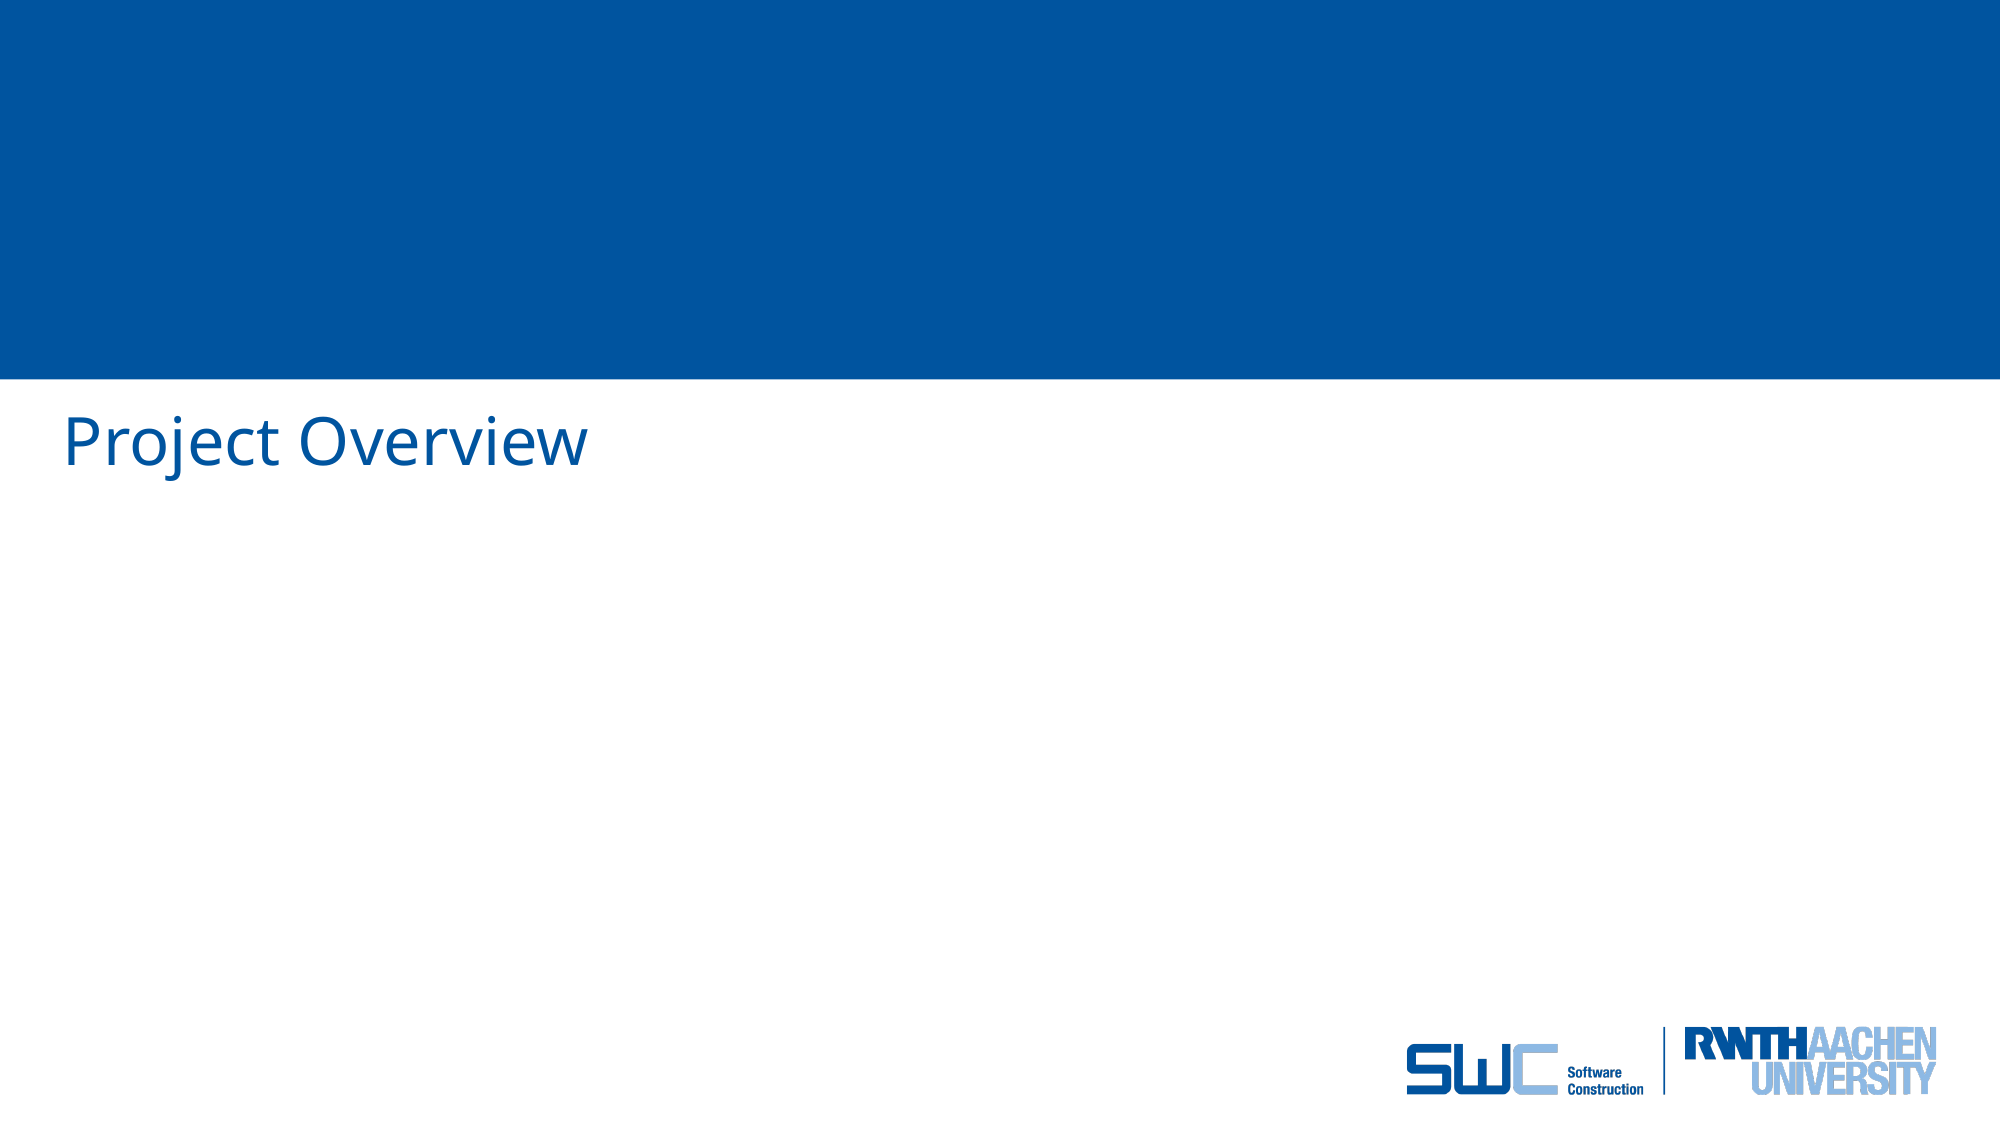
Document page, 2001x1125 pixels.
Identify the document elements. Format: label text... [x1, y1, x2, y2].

title Project Overview [63, 408, 1937, 481]
picture [1386, 993, 1957, 1125]
